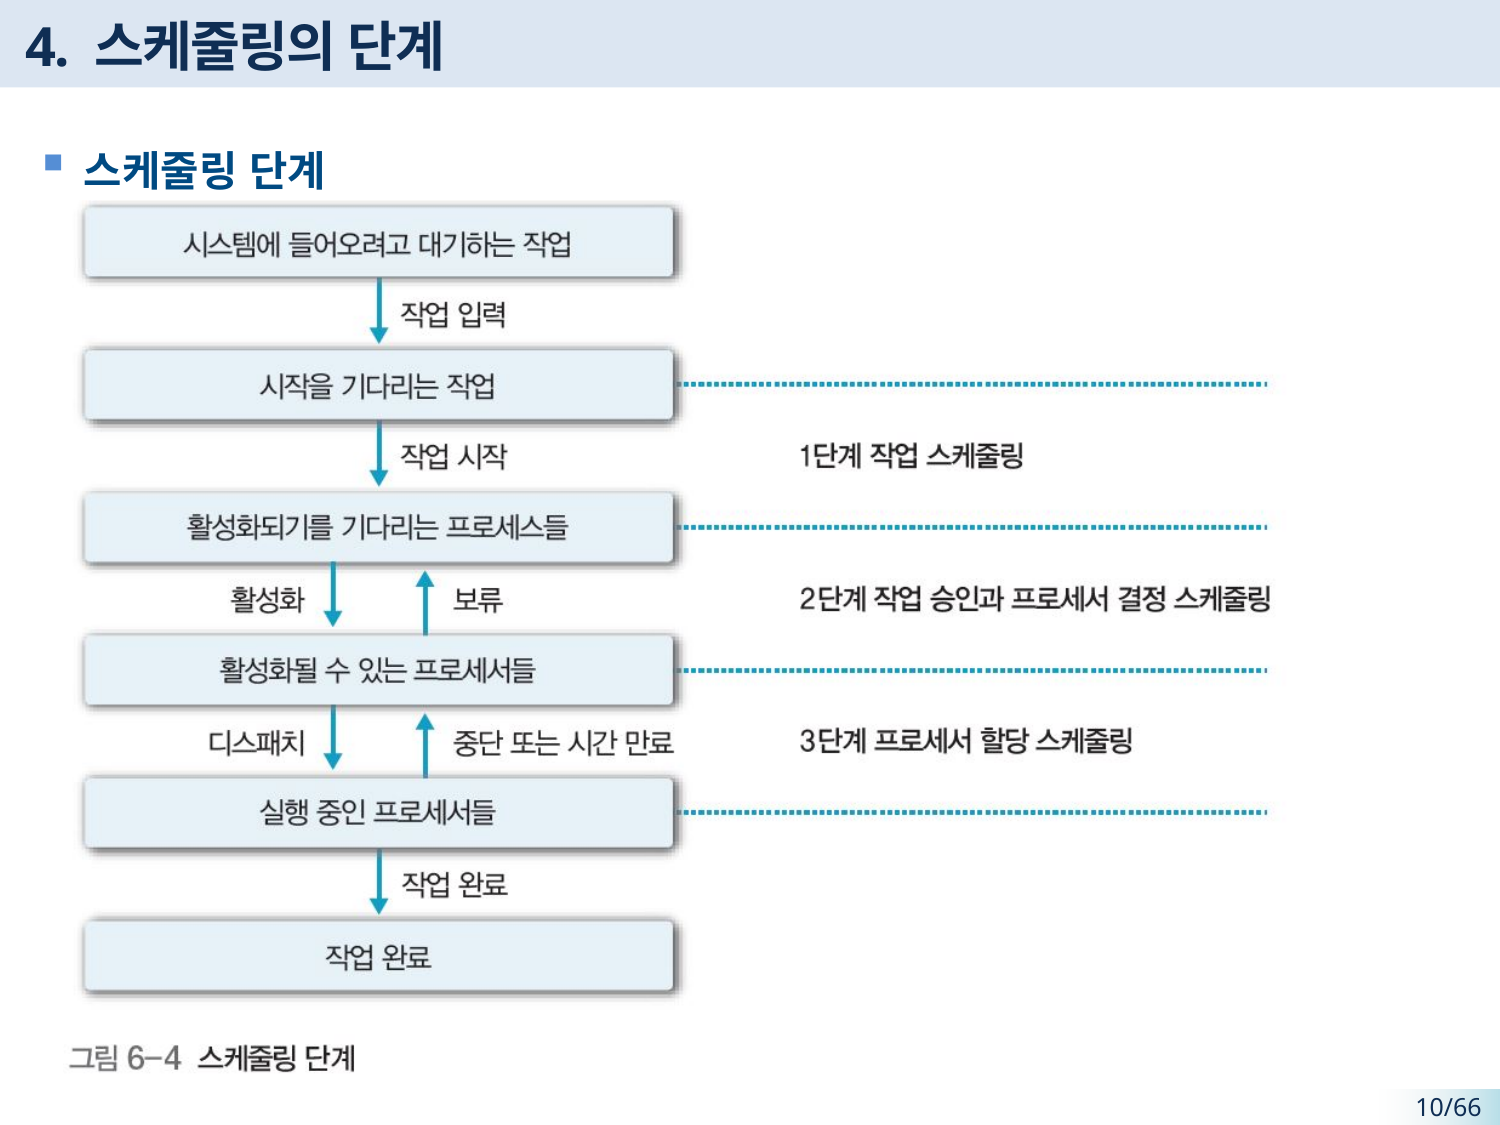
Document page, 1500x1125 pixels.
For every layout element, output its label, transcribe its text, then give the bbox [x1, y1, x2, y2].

picture [63, 200, 1289, 1077]
list 스케줄링 단계 [10, 126, 1481, 1057]
title 4. 스케줄링의 단계 [10, 5, 1288, 84]
